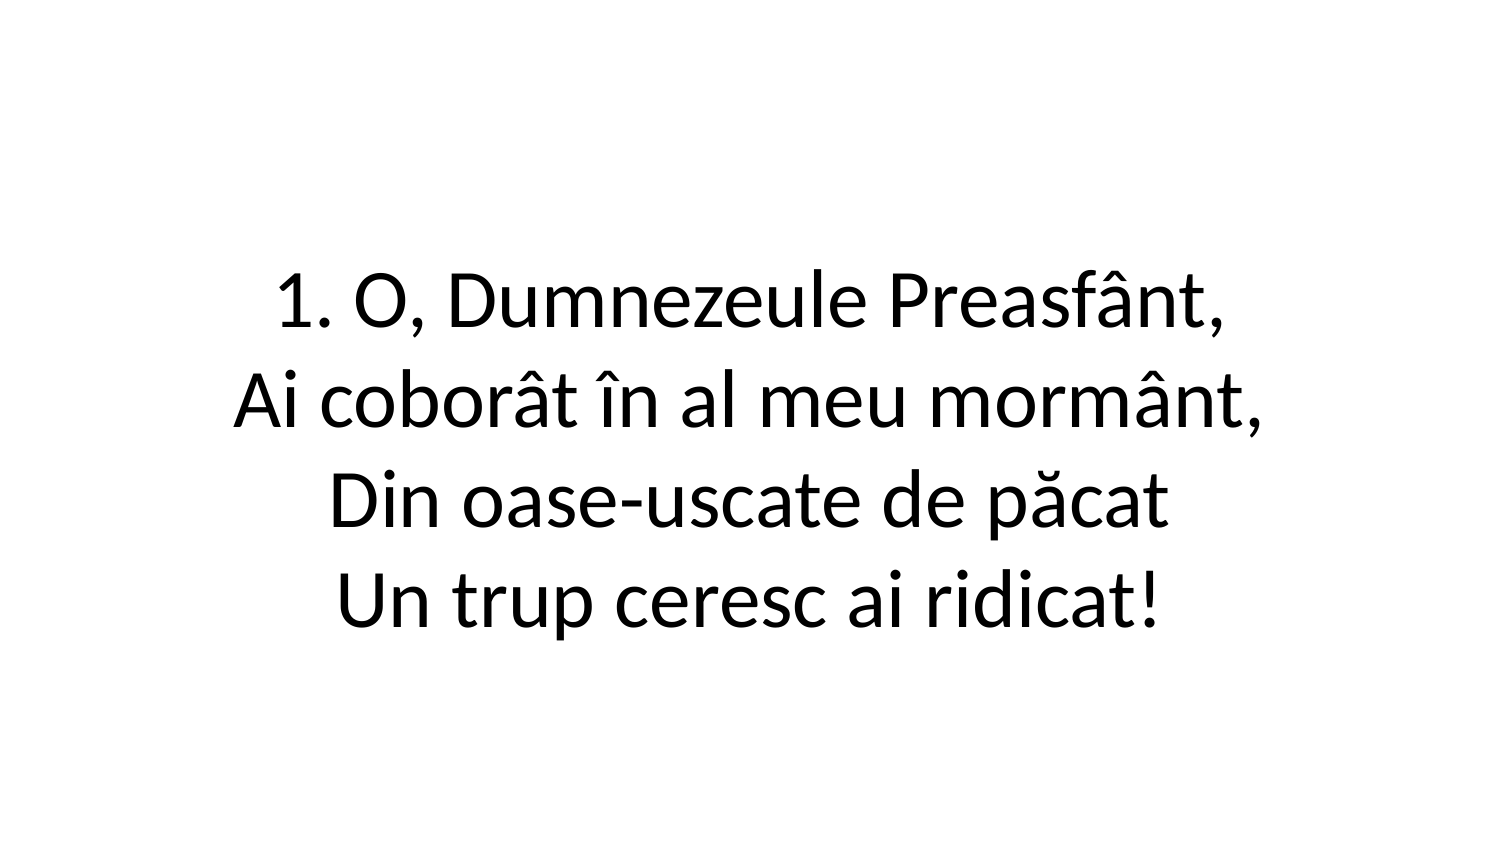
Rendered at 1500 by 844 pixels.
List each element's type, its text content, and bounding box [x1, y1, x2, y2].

text_box 1. O, Dumnezeule Preasfânt, Ai coborât în al meu mormânt, Din oase-uscate de păcat Un trup ceresc ai ridicat! [218, 192, 1282, 652]
